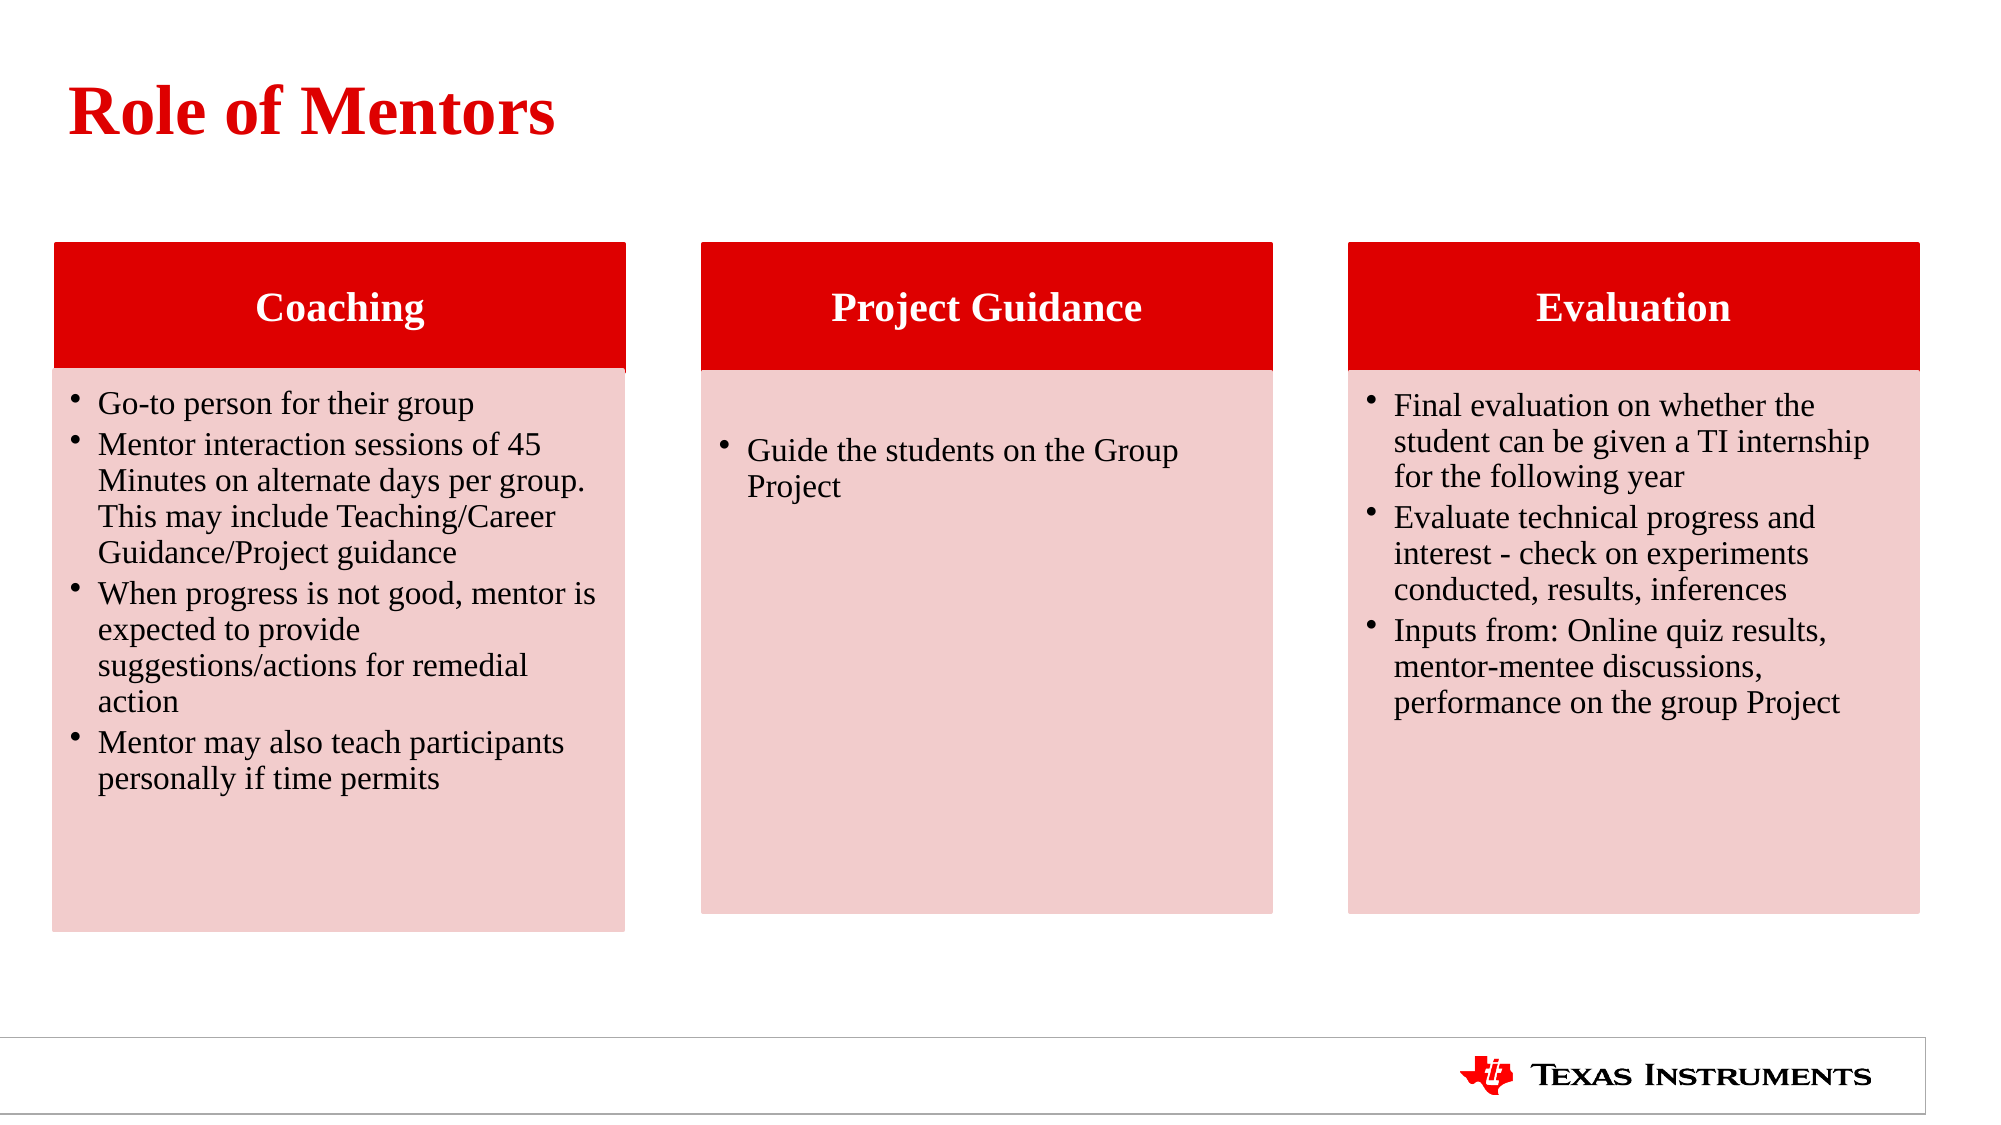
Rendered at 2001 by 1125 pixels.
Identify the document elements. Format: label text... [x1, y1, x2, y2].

picture [1460, 1056, 1871, 1095]
title Role of Mentors [53, 51, 1882, 180]
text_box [53, 243, 1918, 931]
